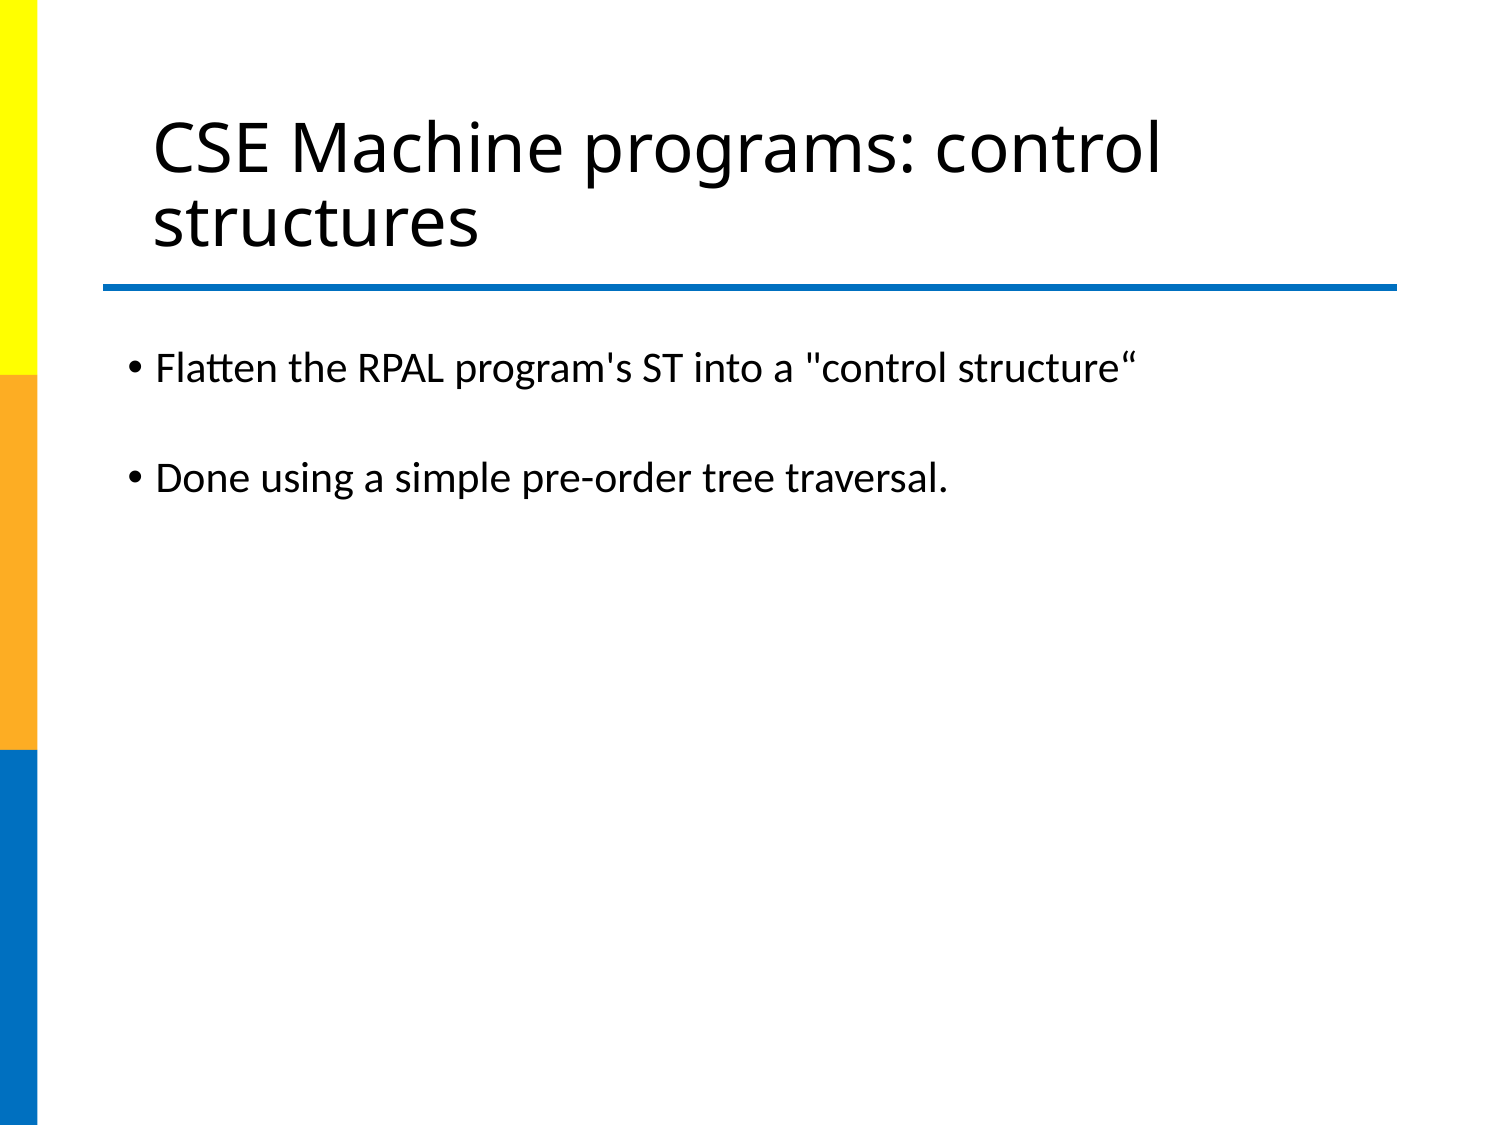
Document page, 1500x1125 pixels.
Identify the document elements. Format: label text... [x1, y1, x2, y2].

title CSE Machine programs: control structures [137, 125, 1413, 250]
list Flatten the RPAL program's ST into a "control structure“ Done using a simple pre-order tree traversal. [112, 337, 1188, 1013]
